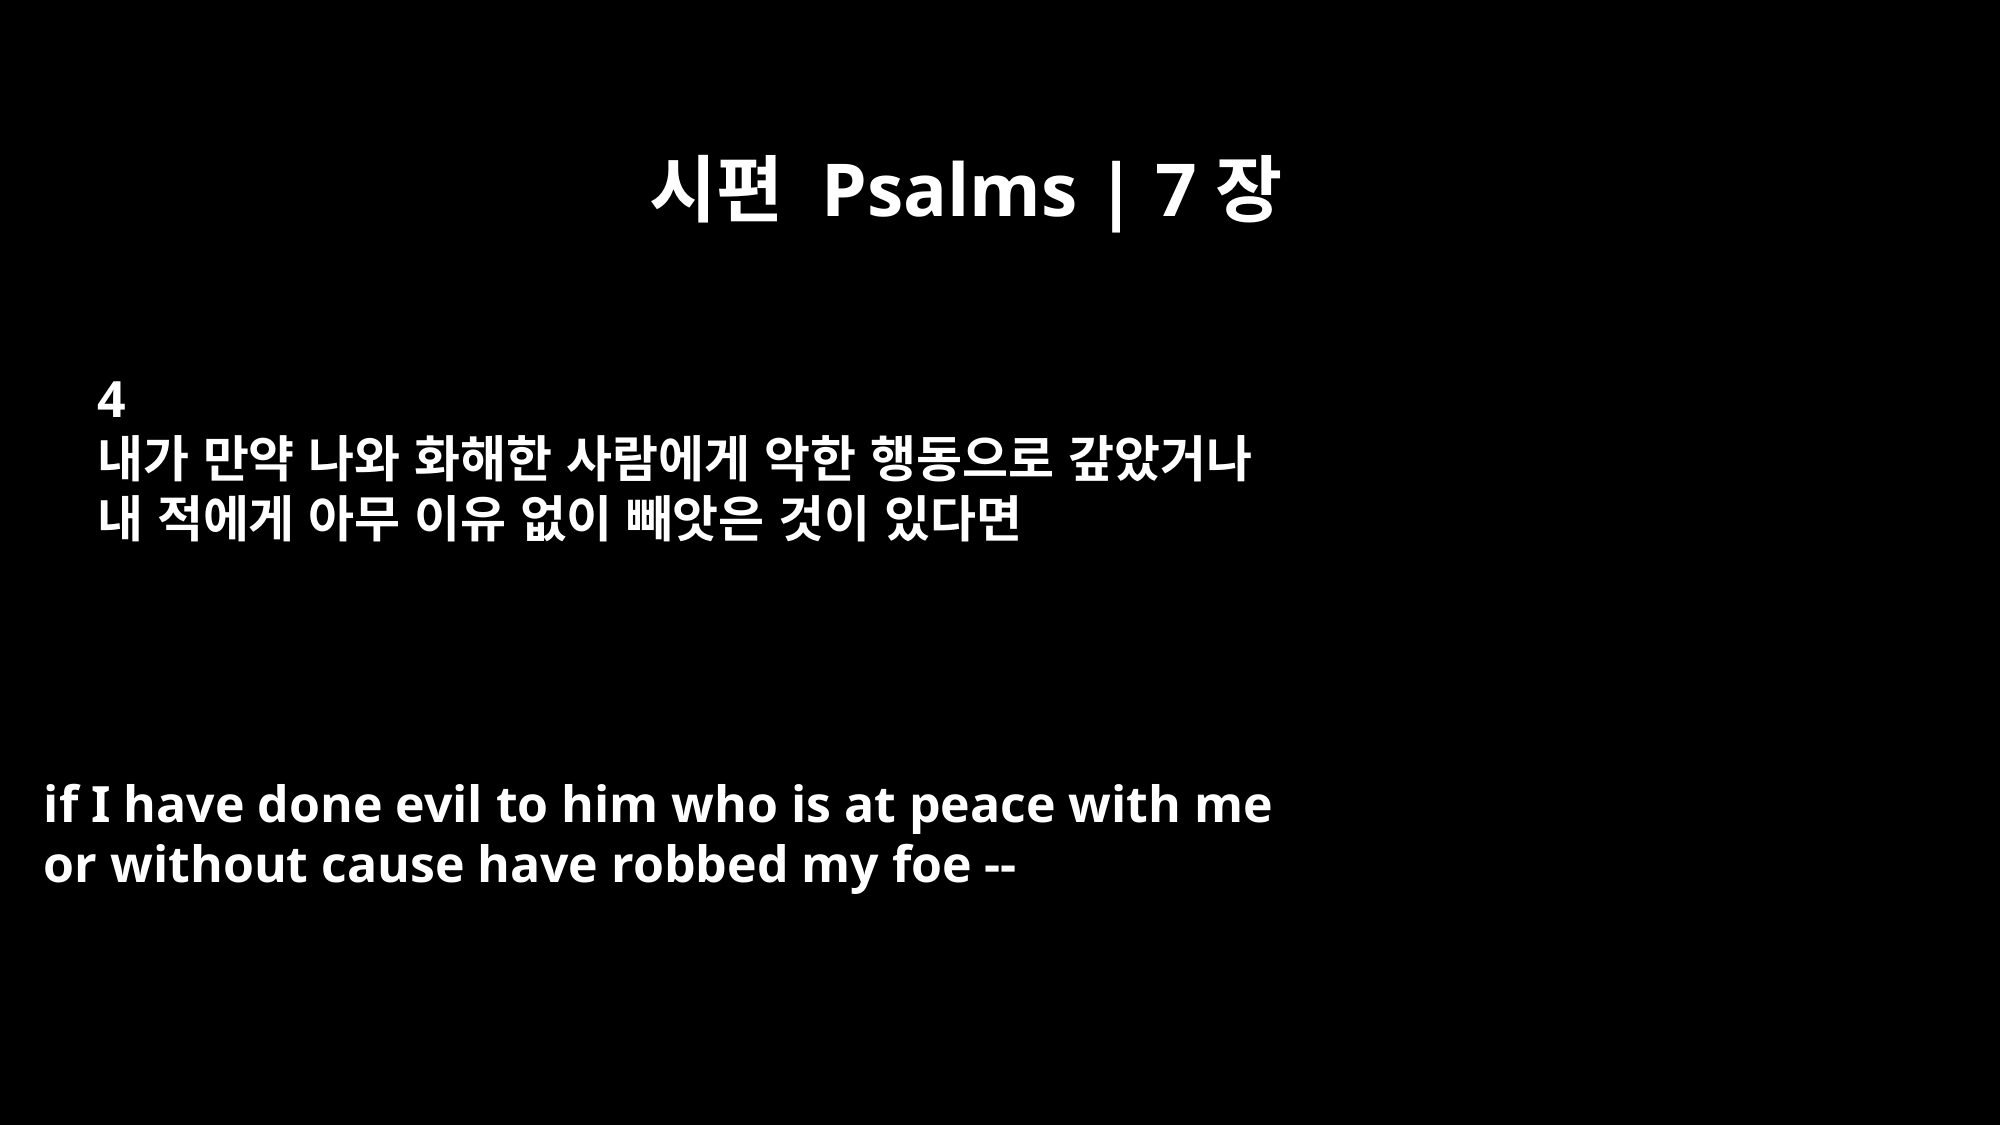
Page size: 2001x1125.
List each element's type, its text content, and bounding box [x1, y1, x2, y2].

text_box 시편 Psalms | 7장 [634, 136, 1298, 239]
text_box 4 내가 만약 나와 화해한 사람에게 악한 행동으로 갚았거나 내 적에게 아무 이유 없이 빼앗은 것이 있다면 [82, 359, 1283, 555]
text_box if I have done evil to him who is at peace with me or without cause have robbed my foe -- [29, 764, 1302, 900]
